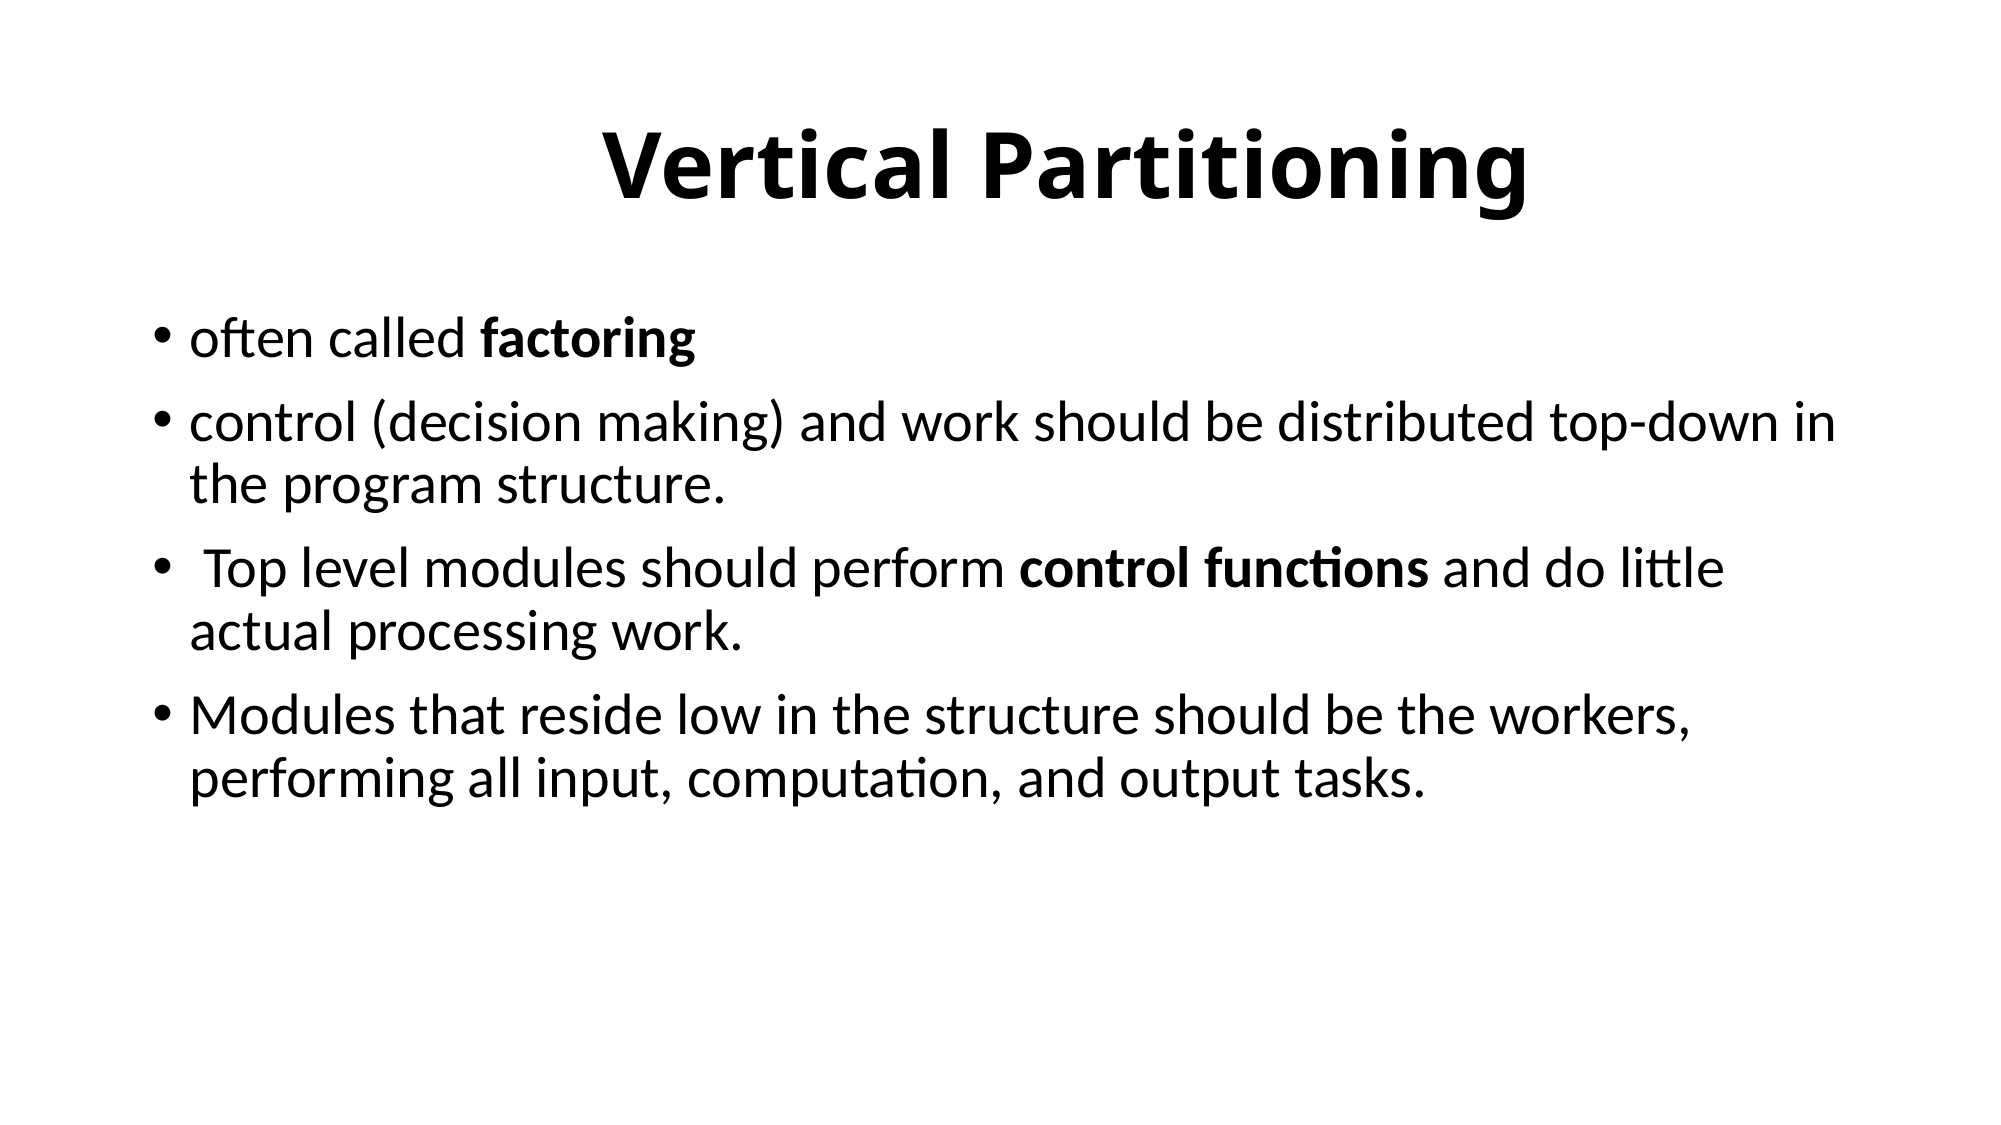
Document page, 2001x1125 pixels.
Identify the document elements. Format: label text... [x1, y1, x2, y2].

list often called factoring control (decision making) and work should be distributed top-down in the program structure. Top level modules should perform control functions and do little actual processing work. Modules that reside low in the structure should be the workers, performing all input, computation, and output tasks. [137, 299, 1863, 1014]
title Vertical Partitioning [137, 59, 1863, 278]
